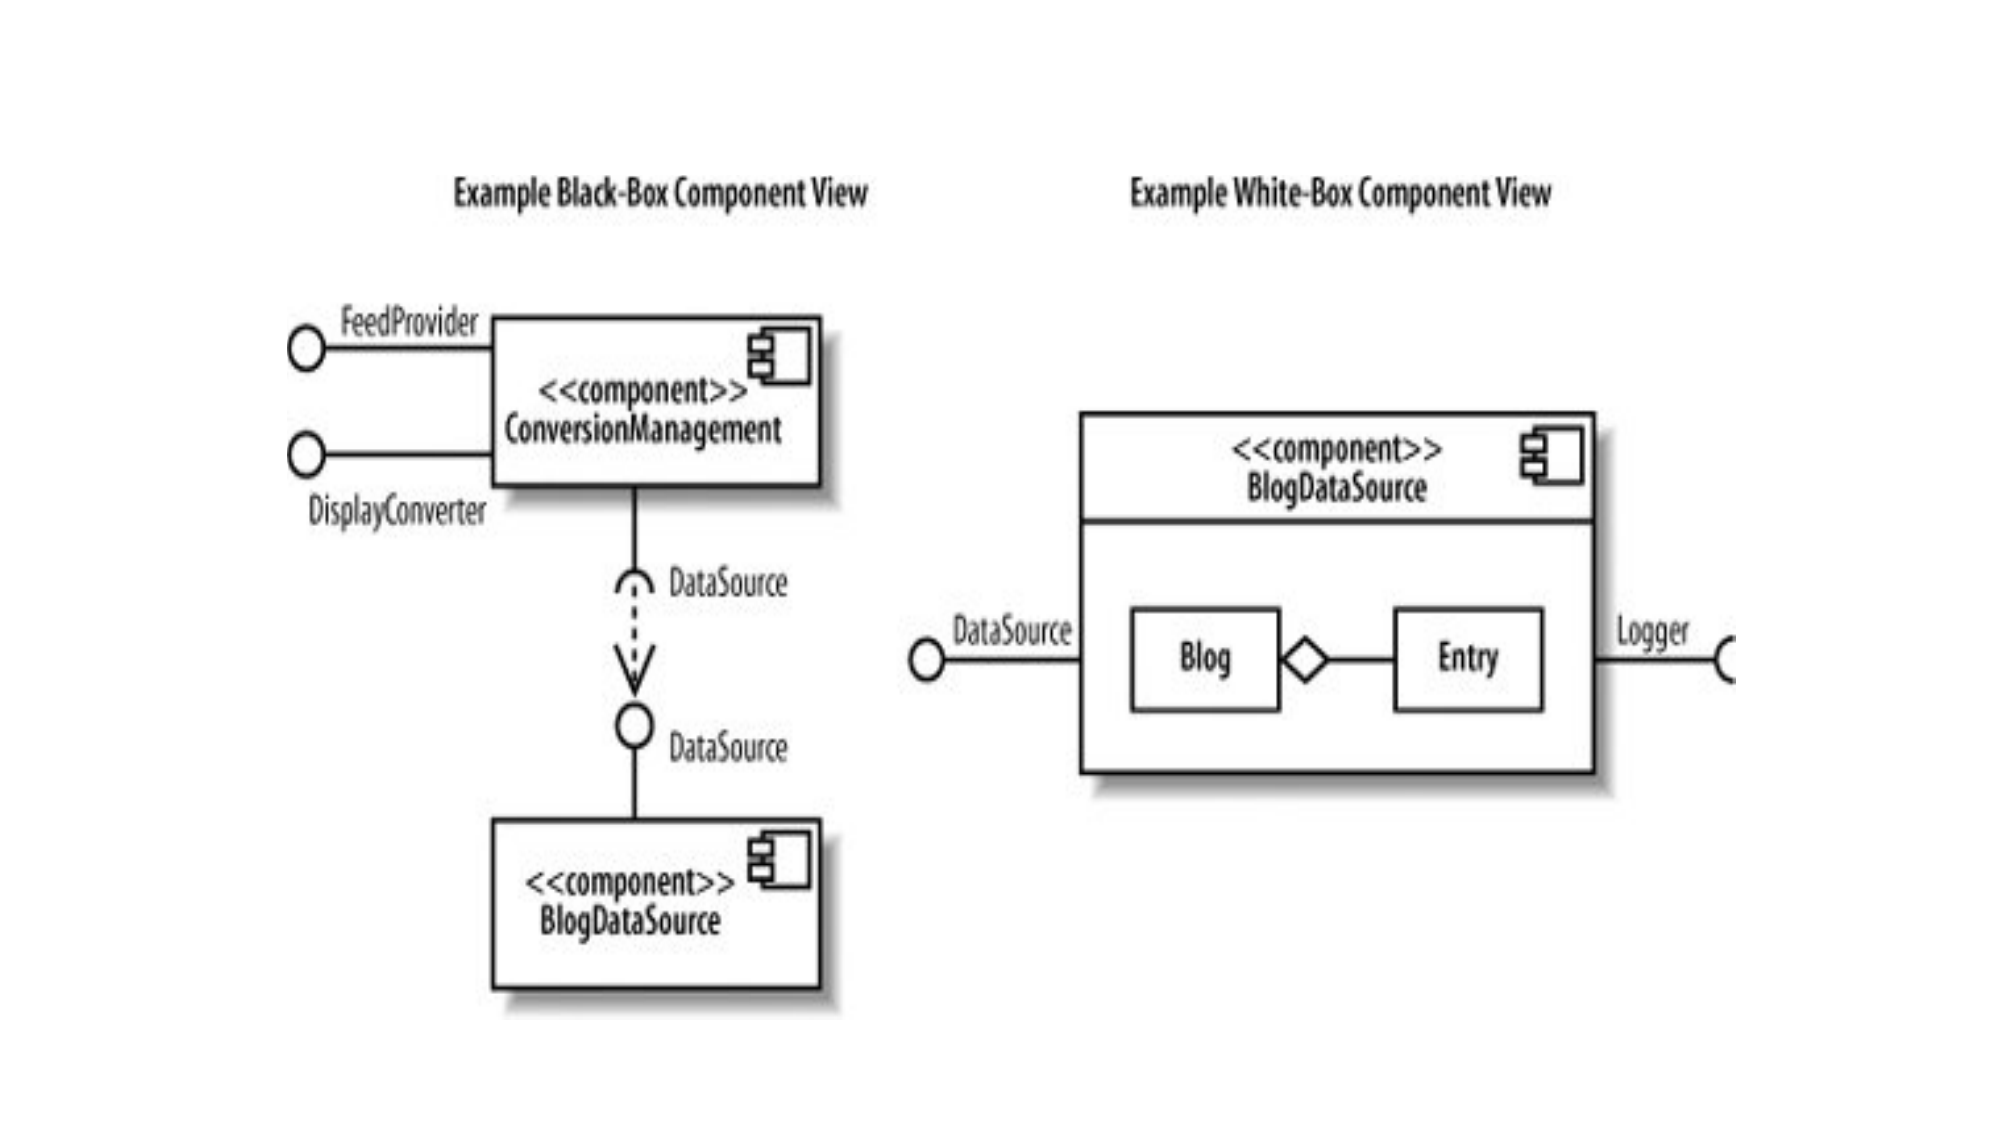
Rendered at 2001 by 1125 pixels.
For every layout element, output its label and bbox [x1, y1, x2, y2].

picture [287, 175, 1736, 1020]
